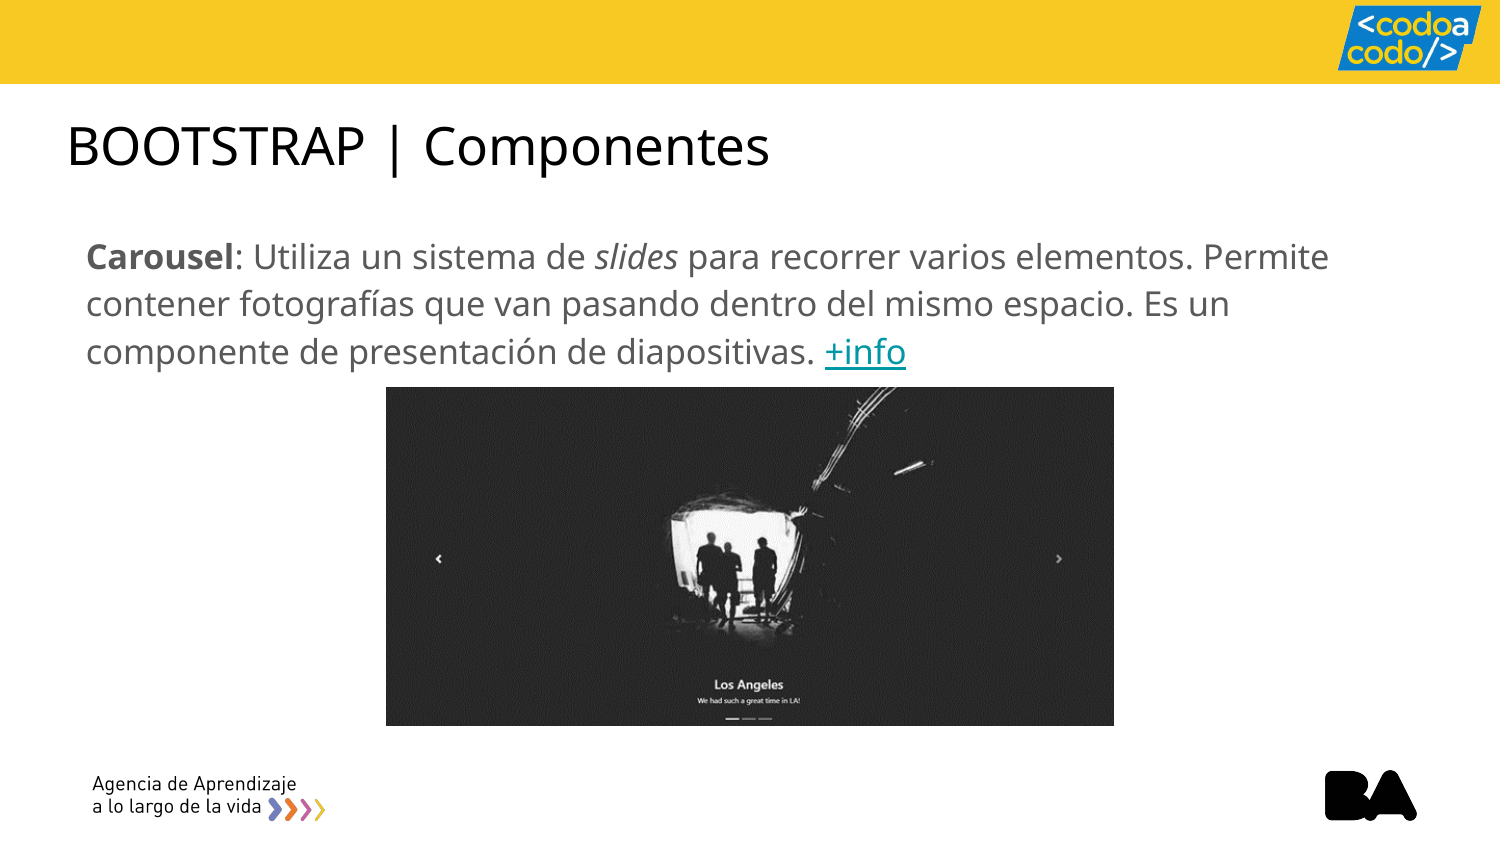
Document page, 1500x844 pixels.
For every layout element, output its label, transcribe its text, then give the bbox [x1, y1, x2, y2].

list Carousel: Utiliza un sistema de slides para recorrer varios elementos. Permite contener fotografías que van pasando dentro del mismo espacio. Es un componente de presentación de diapositivas. +info [70, 214, 1430, 759]
title BOOTSTRAP | Componentes [51, 98, 1446, 192]
picture [1325, 770, 1417, 821]
picture [1337, 5, 1482, 71]
picture [386, 387, 1114, 726]
picture [70, 759, 344, 835]
